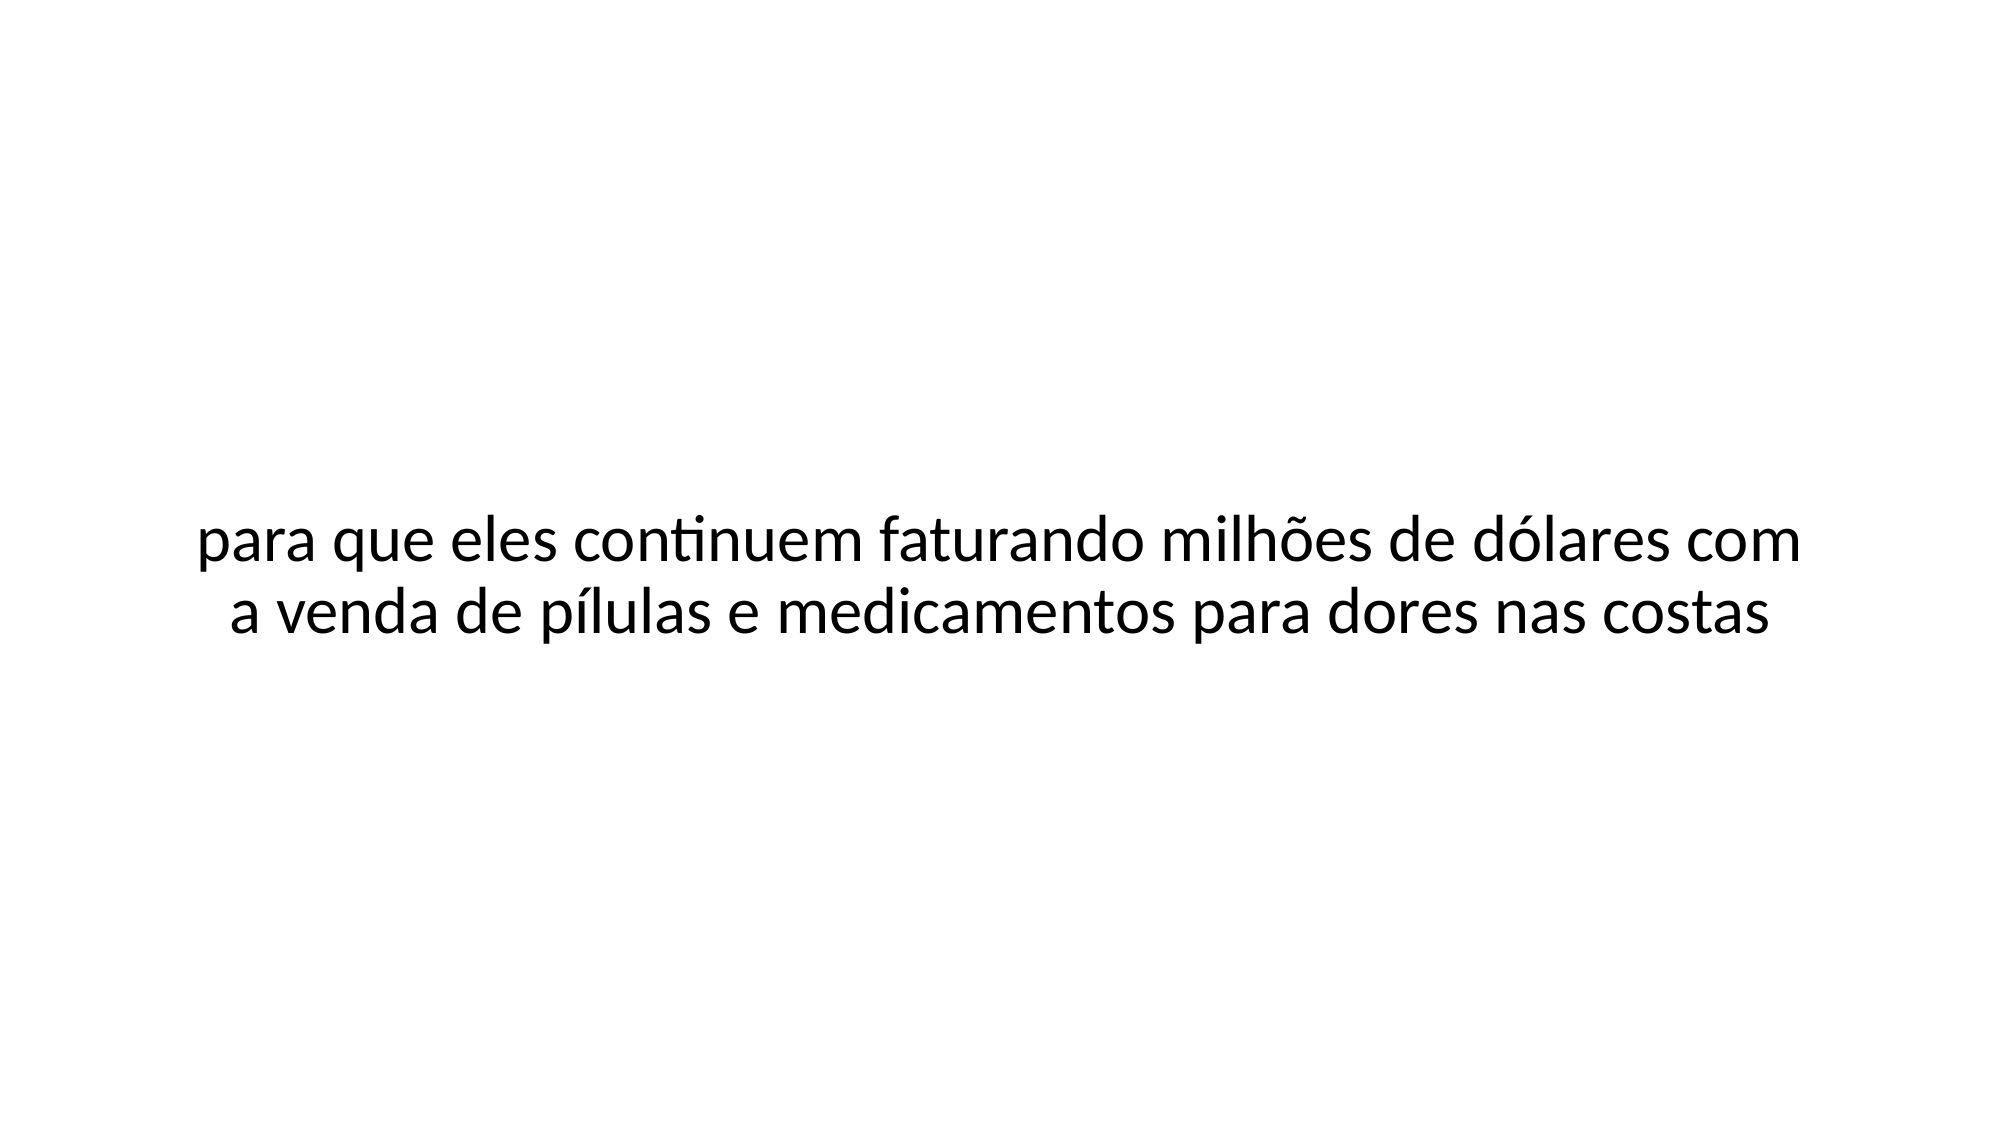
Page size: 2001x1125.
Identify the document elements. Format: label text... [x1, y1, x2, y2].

list para que eles continuem faturando milhões de dólares com a venda de pílulas e medicamentos para dores nas costas [168, 496, 1832, 697]
